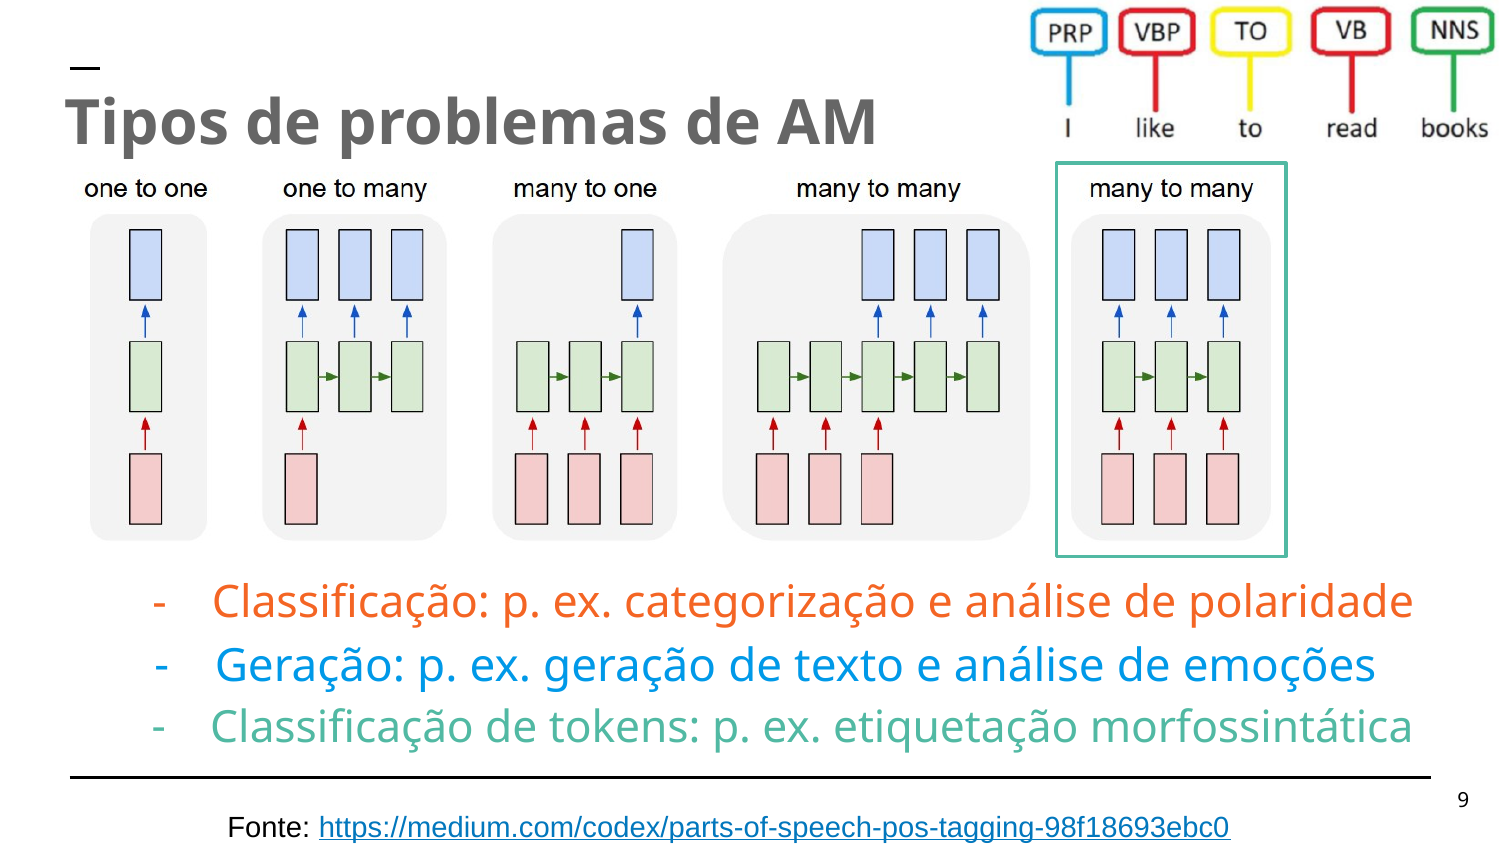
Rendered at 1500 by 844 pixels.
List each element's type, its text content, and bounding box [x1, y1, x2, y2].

picture [73, 172, 1281, 551]
text_box Fonte: https://medium.com/codex/parts-of-speech-pos-tagging-98f18693ebc0 [160, 792, 1307, 844]
slide_number ‹#› [1394, 769, 1484, 834]
picture [1025, 0, 1500, 152]
list Classificação: p. ex. categorização e análise de polaridade [49, 549, 1432, 612]
title Tipos de problemas de AM [49, 67, 1448, 173]
list Geração: p. ex. geração de texto e análise de emoções [49, 612, 1432, 674]
list Classificação de tokens: p. ex. etiquetação morfossintática [49, 674, 1432, 769]
text_box [1056, 163, 1287, 557]
